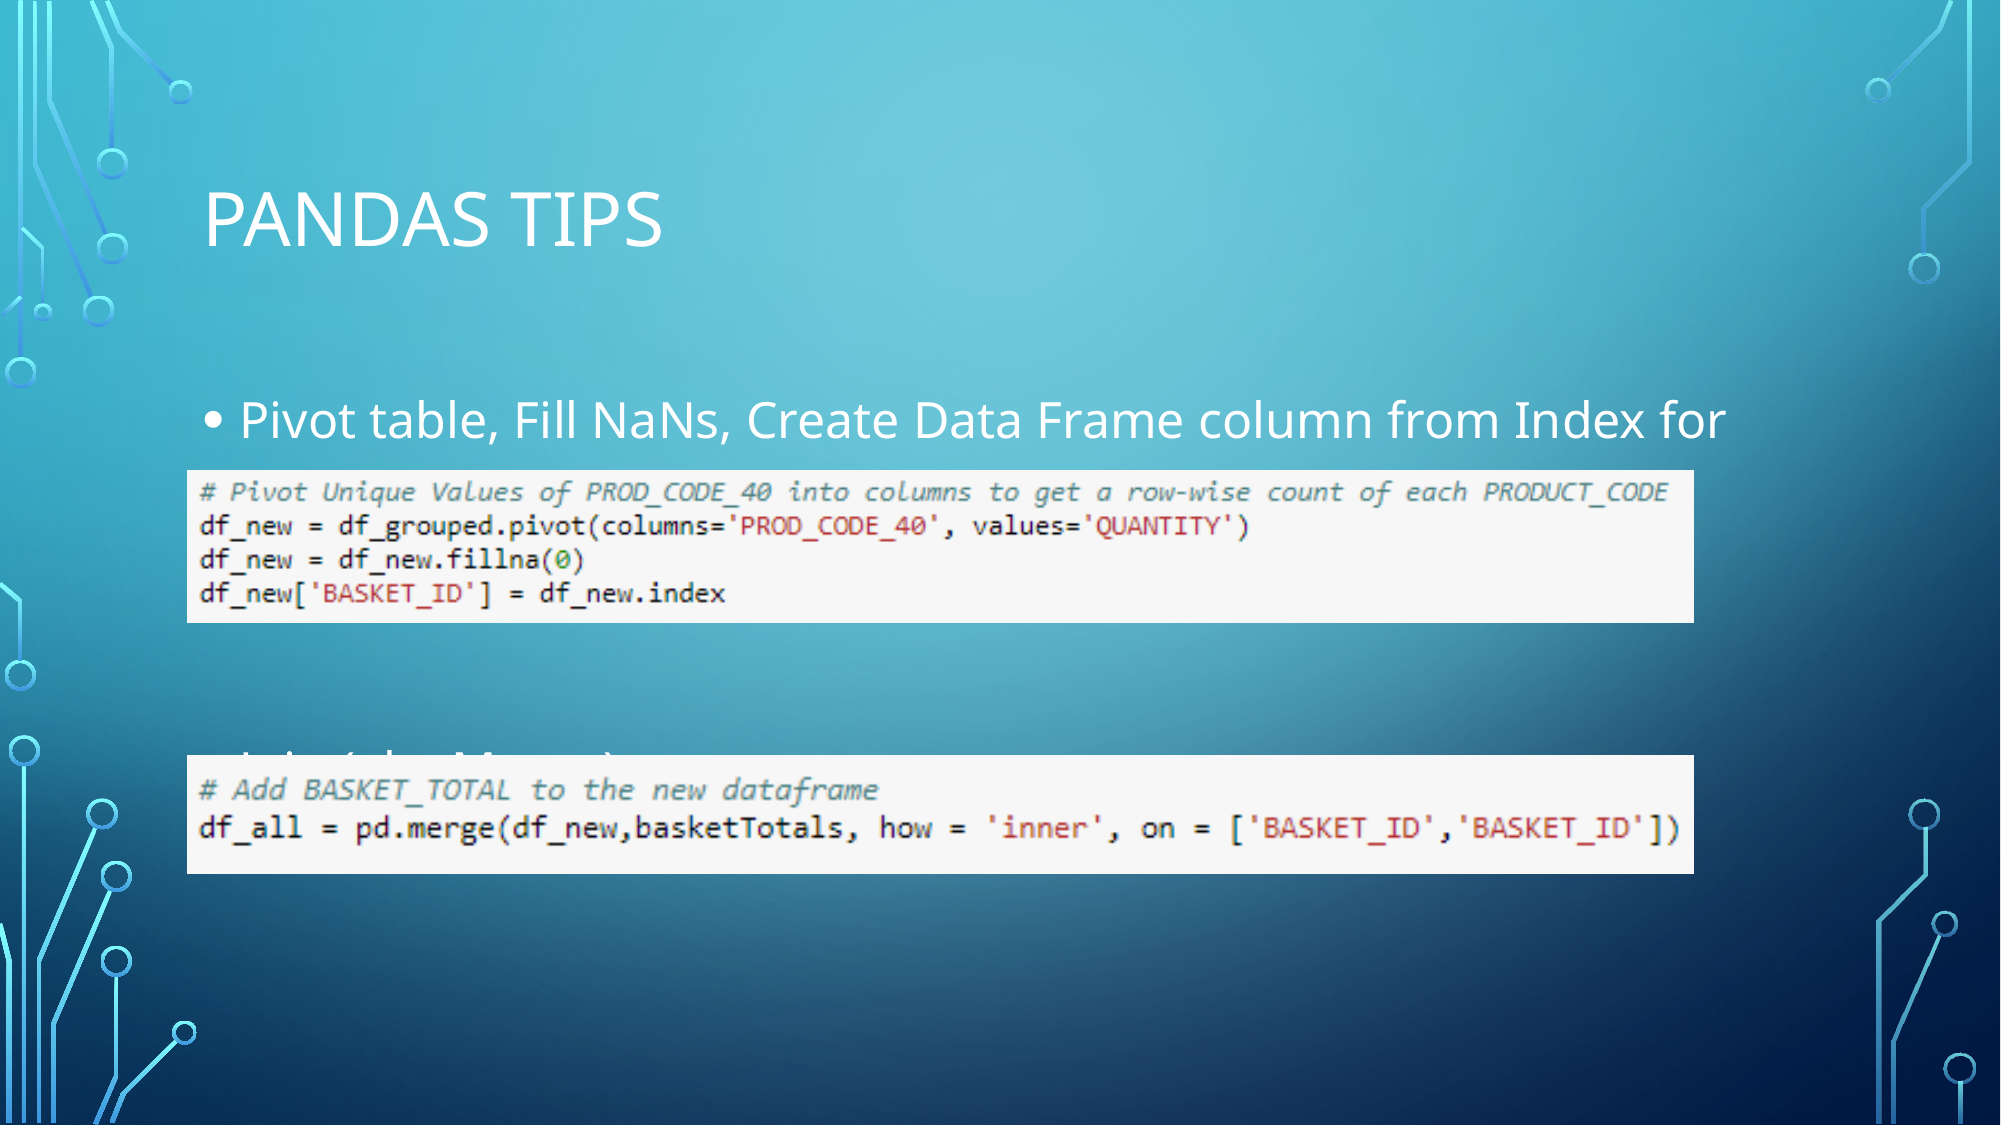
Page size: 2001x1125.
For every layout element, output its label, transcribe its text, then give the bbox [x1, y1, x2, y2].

list Pivot table, Fill NaNs, Create Data Frame column from Index for Join Join (aka Merge) [187, 369, 1813, 950]
picture [186, 755, 1695, 874]
title PANDAS TIPS [187, 101, 1813, 344]
picture [186, 470, 1695, 623]
